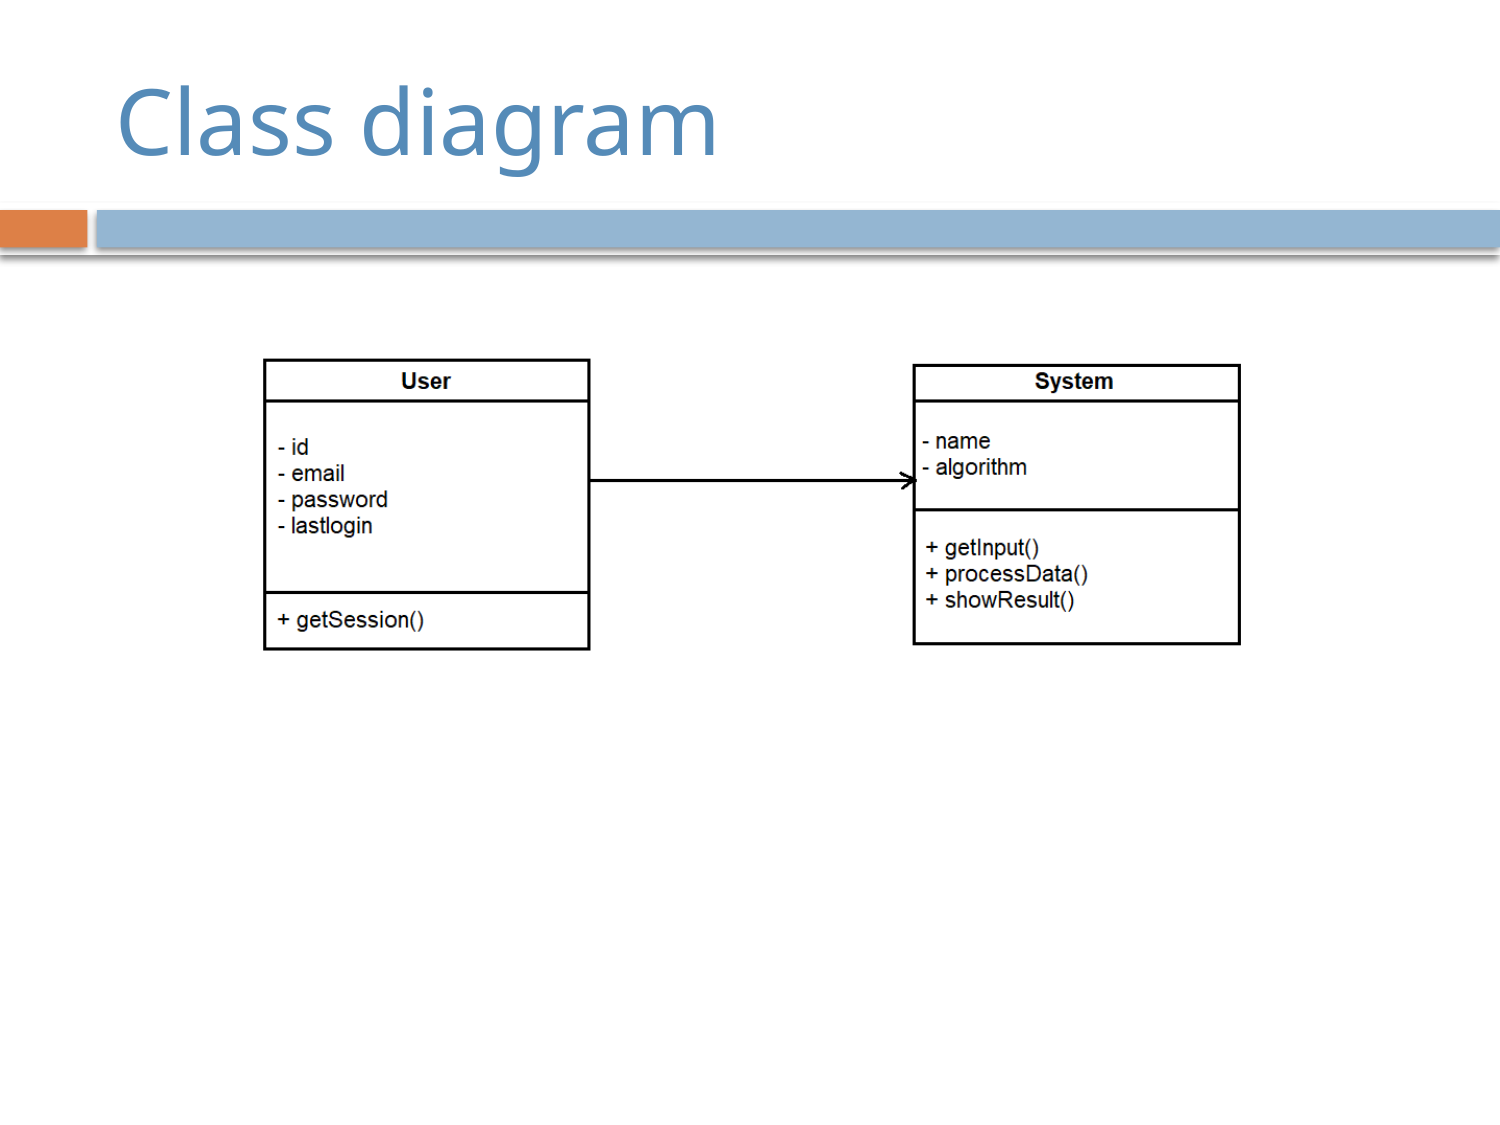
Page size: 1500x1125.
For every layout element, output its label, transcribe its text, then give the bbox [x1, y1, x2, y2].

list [208, 299, 1291, 683]
title Class diagram [100, 37, 1438, 200]
